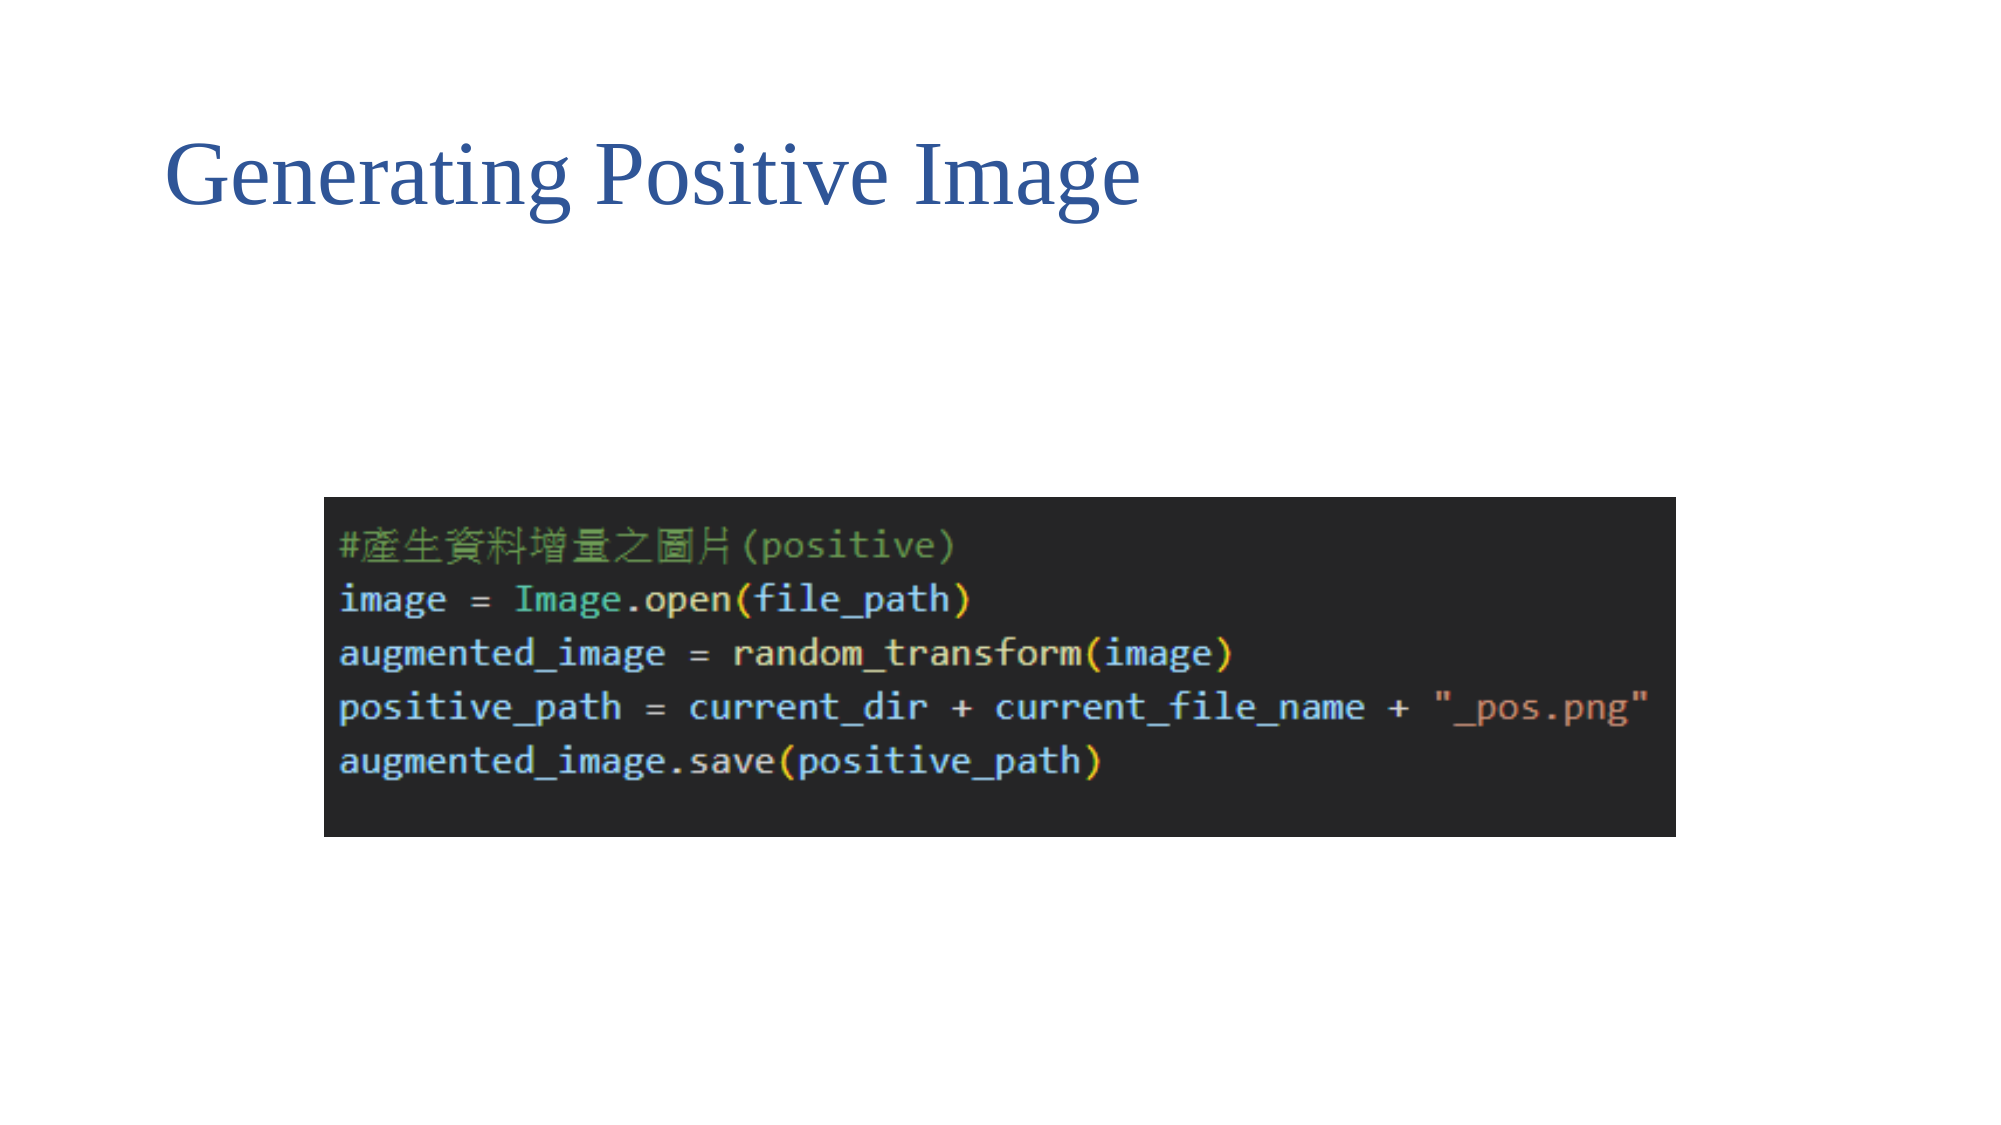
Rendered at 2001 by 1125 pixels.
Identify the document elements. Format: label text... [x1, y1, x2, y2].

title Generating Positive Image [149, 44, 1851, 306]
picture [324, 497, 1676, 837]
